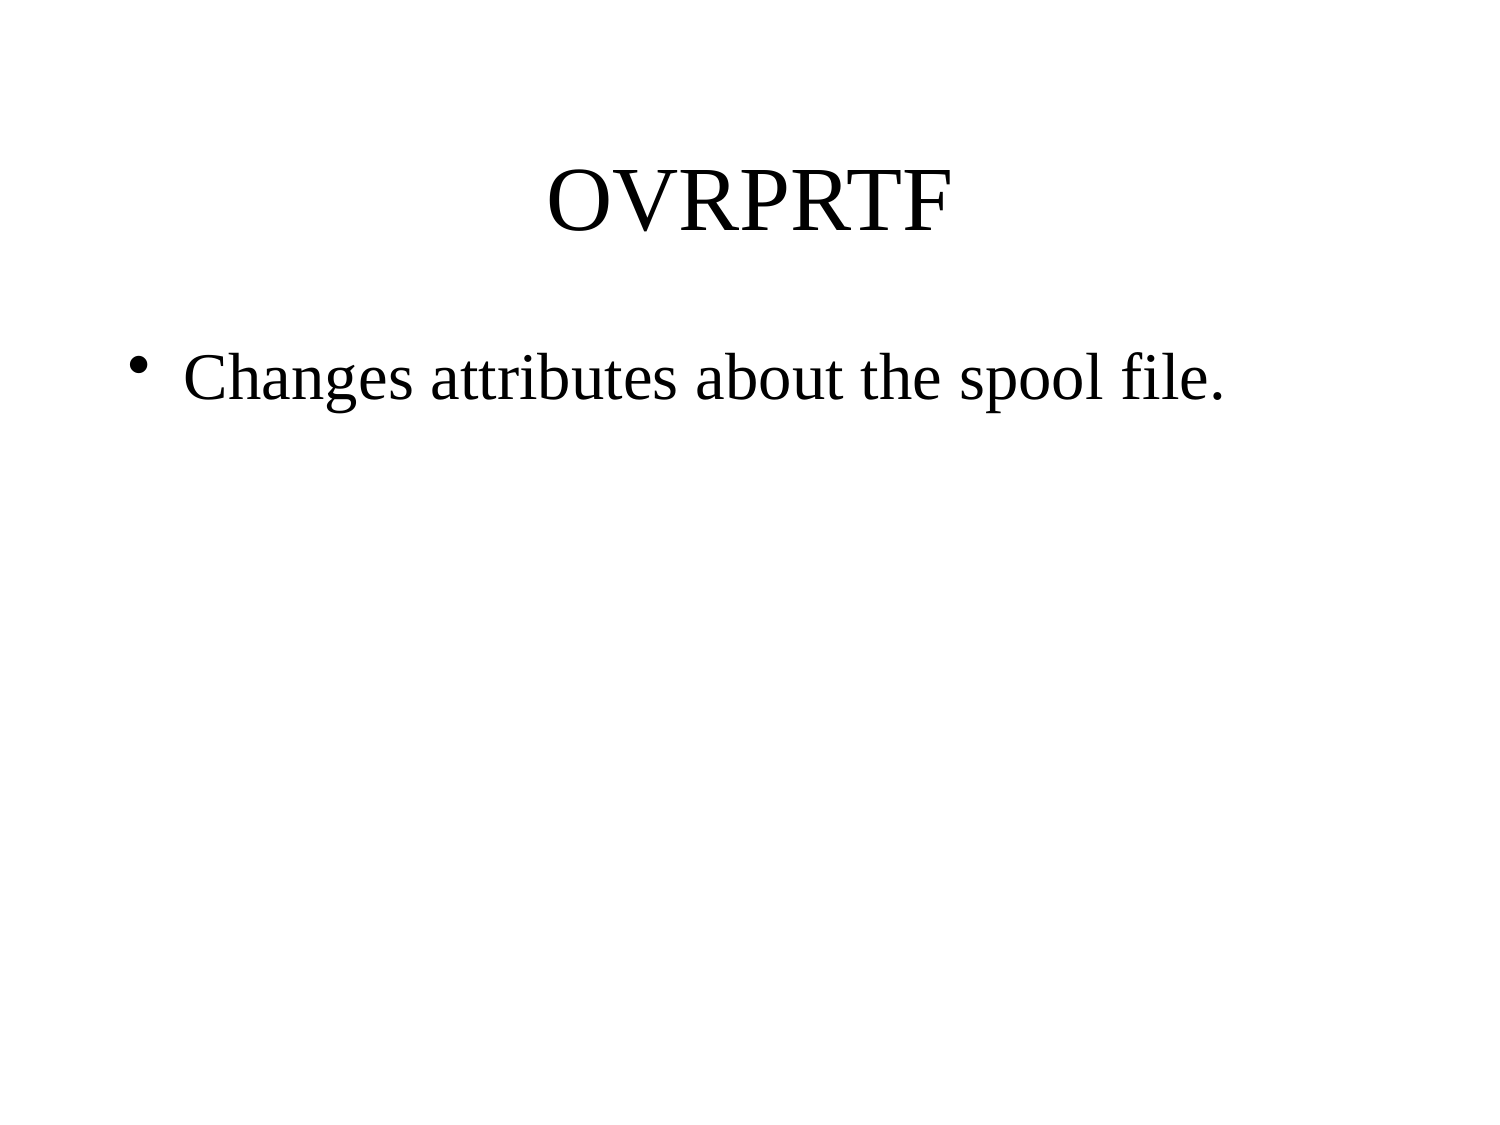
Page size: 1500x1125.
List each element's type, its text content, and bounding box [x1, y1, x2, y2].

list Changes attributes about the spool file. [112, 324, 1388, 1000]
title OVRPRTF [112, 99, 1388, 288]
